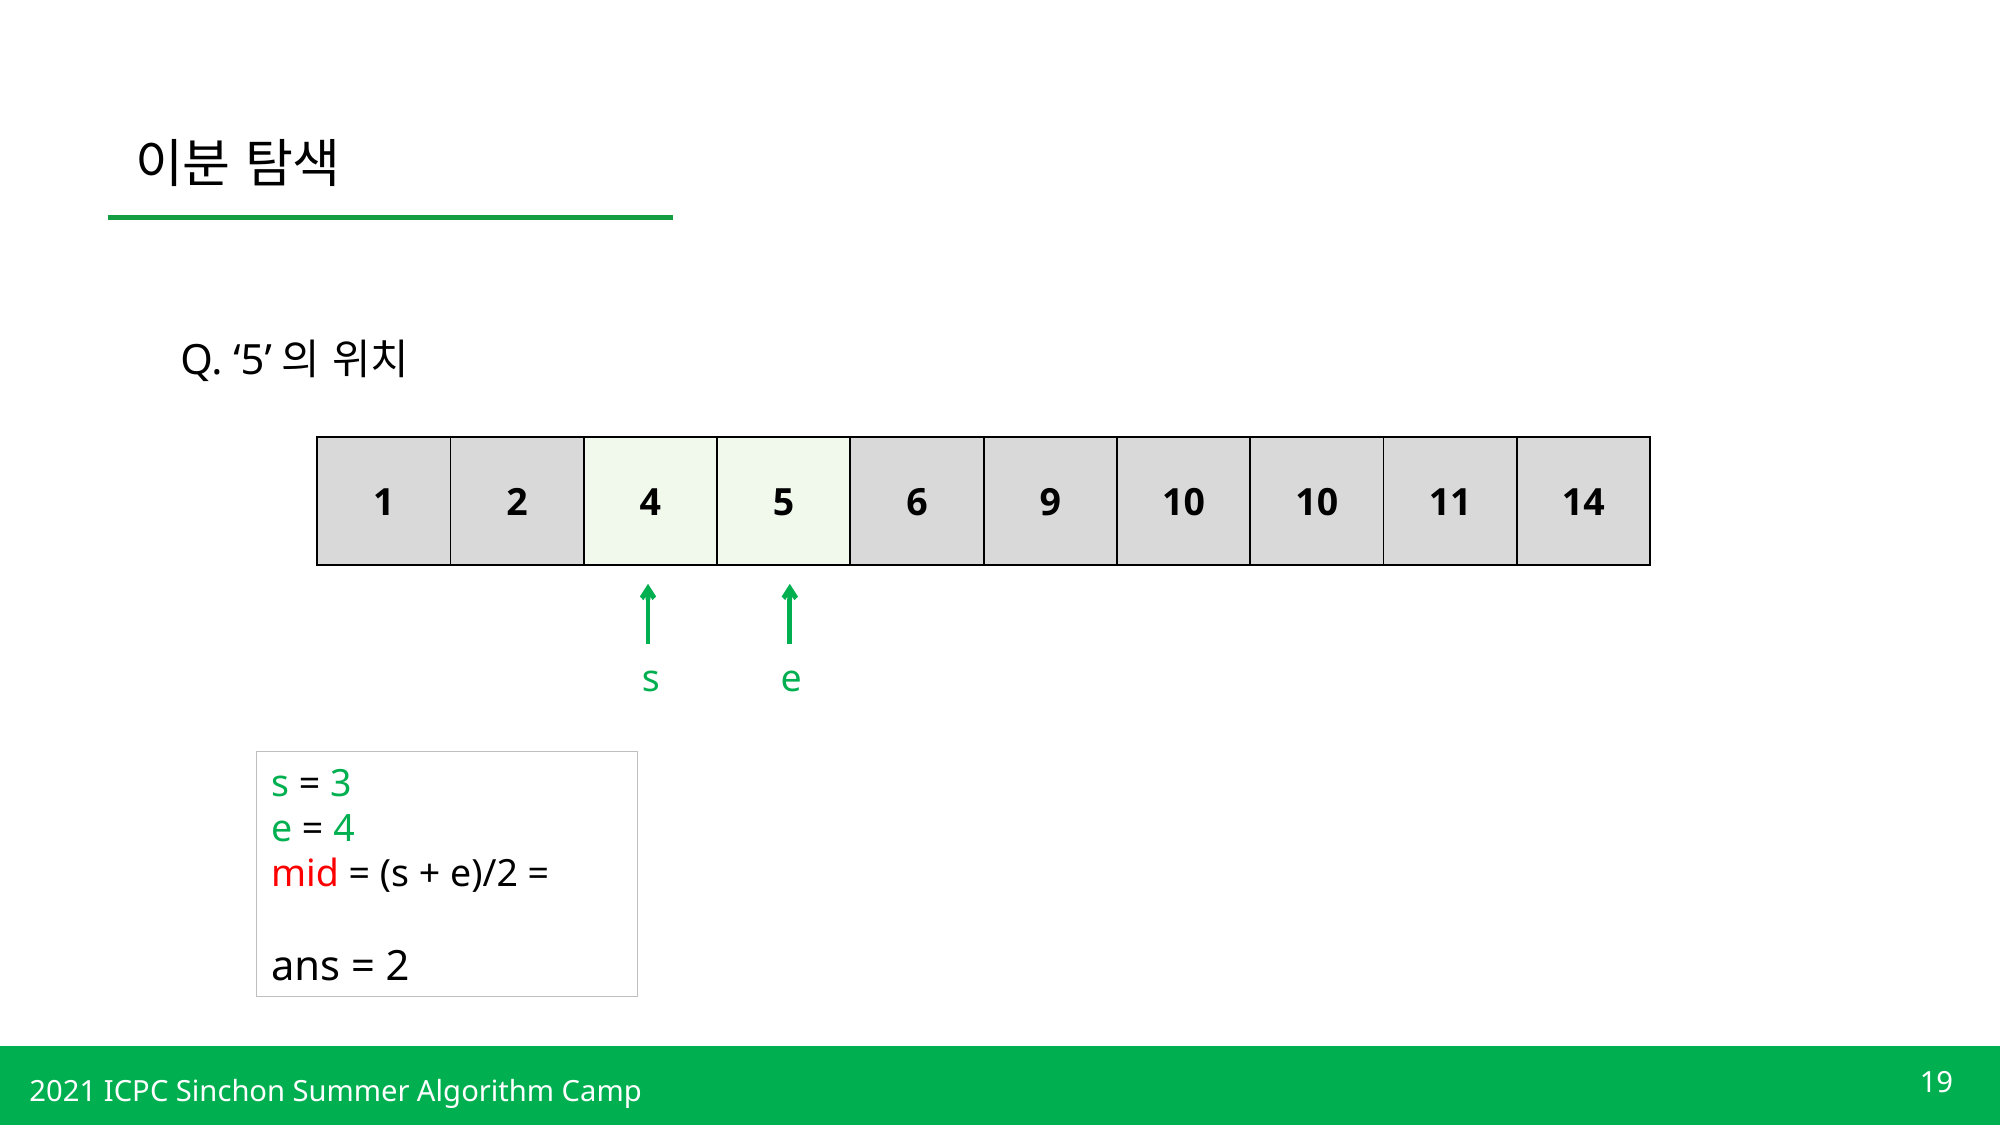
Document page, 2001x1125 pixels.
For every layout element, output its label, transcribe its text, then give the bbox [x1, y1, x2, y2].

table_header 10 [1251, 438, 1383, 564]
text_box 2021 ICPC Sinchon Summer Algorithm Camp [14, 1064, 880, 1115]
text_box Q. ‘5’의 위치 [165, 325, 577, 391]
table_header 9 [985, 438, 1116, 564]
table_header 6 [851, 438, 983, 564]
table_header 2 [451, 438, 583, 564]
text_box 이분 탐색 [120, 123, 673, 201]
table_header 4 [585, 438, 716, 564]
table_header 14 [1518, 438, 1649, 564]
table_header 5 [718, 438, 849, 564]
table_header 1 [318, 438, 450, 564]
table_header 10 [1118, 438, 1249, 564]
text_box s [627, 646, 685, 707]
text_box e [765, 646, 824, 707]
table_header 11 [1384, 438, 1516, 564]
slide_number 19 [1817, 1053, 1969, 1114]
text_box [0, 1046, 2000, 1125]
text_box s = 3 e = 4 mid = (s + e)/2 = ans = 2 [256, 751, 638, 997]
